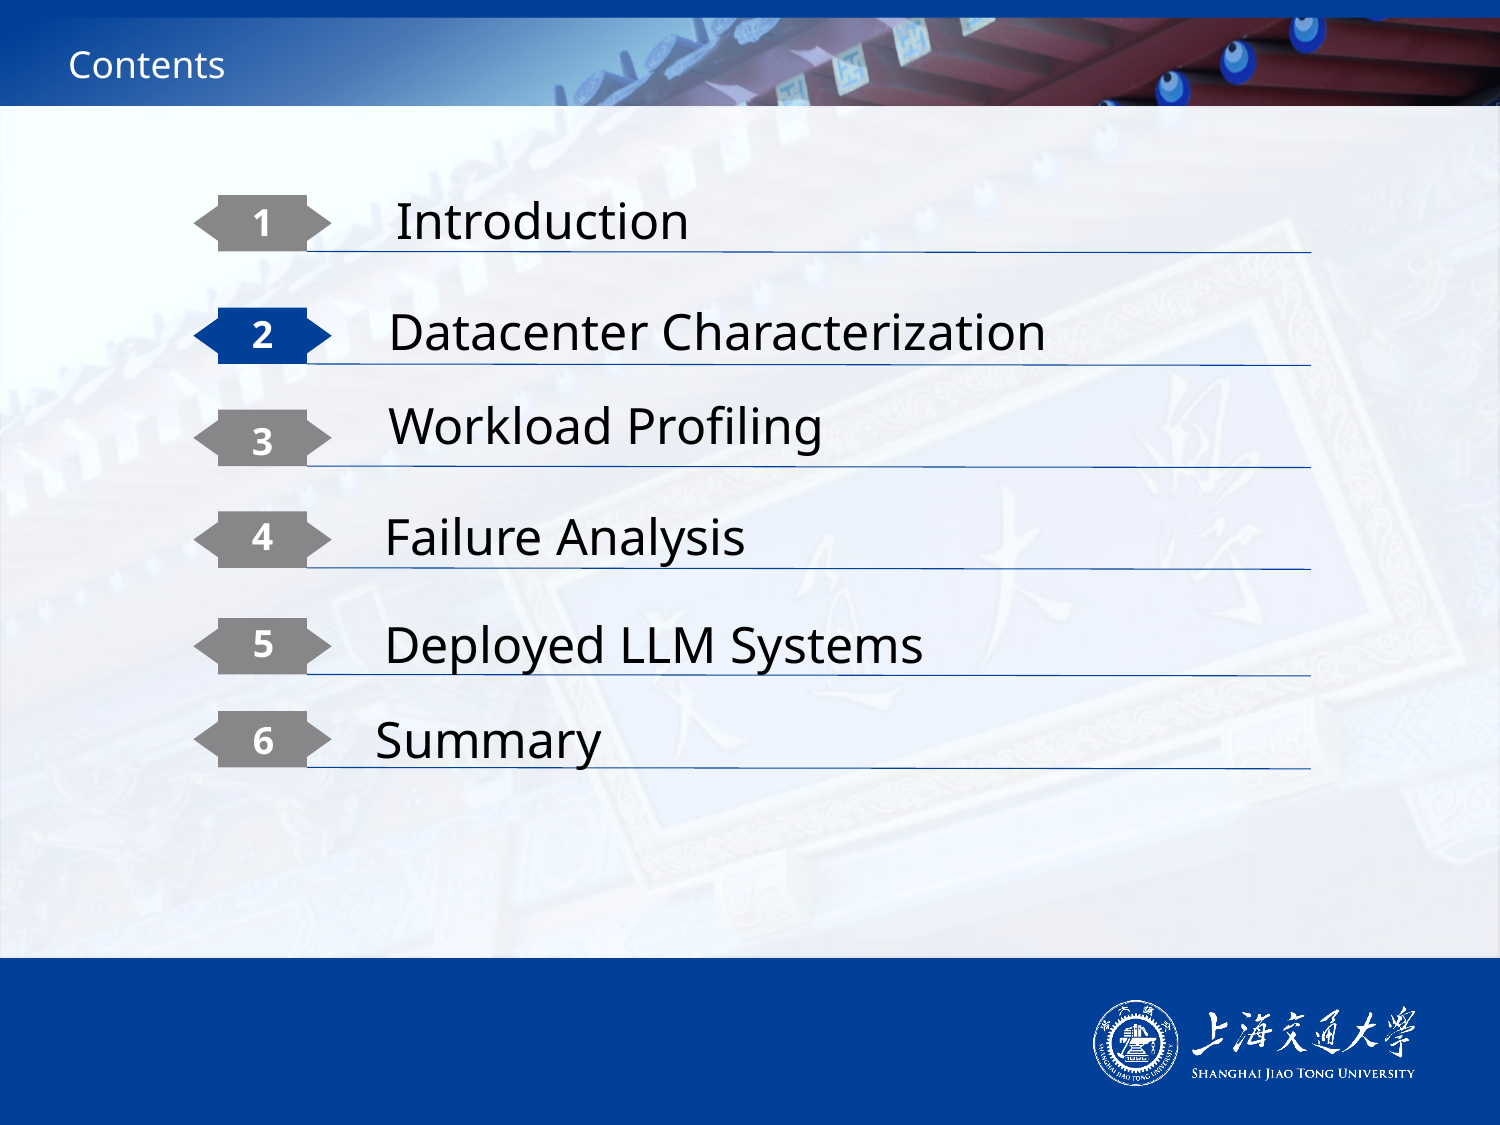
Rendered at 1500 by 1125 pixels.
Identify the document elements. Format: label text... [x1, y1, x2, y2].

text_box 6 [232, 702, 295, 776]
text_box 5 [232, 606, 295, 680]
text_box Summary [360, 769, 1311, 777]
text_box Deployed LLM Systems [369, 606, 1320, 682]
text_box 3 [231, 403, 294, 477]
text_box 4 [231, 499, 294, 573]
picture [0, 18, 1500, 958]
title Contents [53, 38, 1116, 94]
picture [1093, 1000, 1415, 1086]
text_box Workload Profiling [373, 387, 1324, 463]
text_box [295, 618, 332, 675]
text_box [193, 181, 1324, 370]
text_box [294, 511, 332, 568]
text_box [193, 711, 232, 768]
text_box [295, 711, 332, 768]
text_box [193, 409, 231, 467]
text_box [193, 618, 232, 675]
text_box [193, 511, 231, 568]
text_box [294, 409, 332, 467]
text_box Failure Analysis [369, 497, 1320, 573]
text_box Summary [360, 701, 1311, 767]
